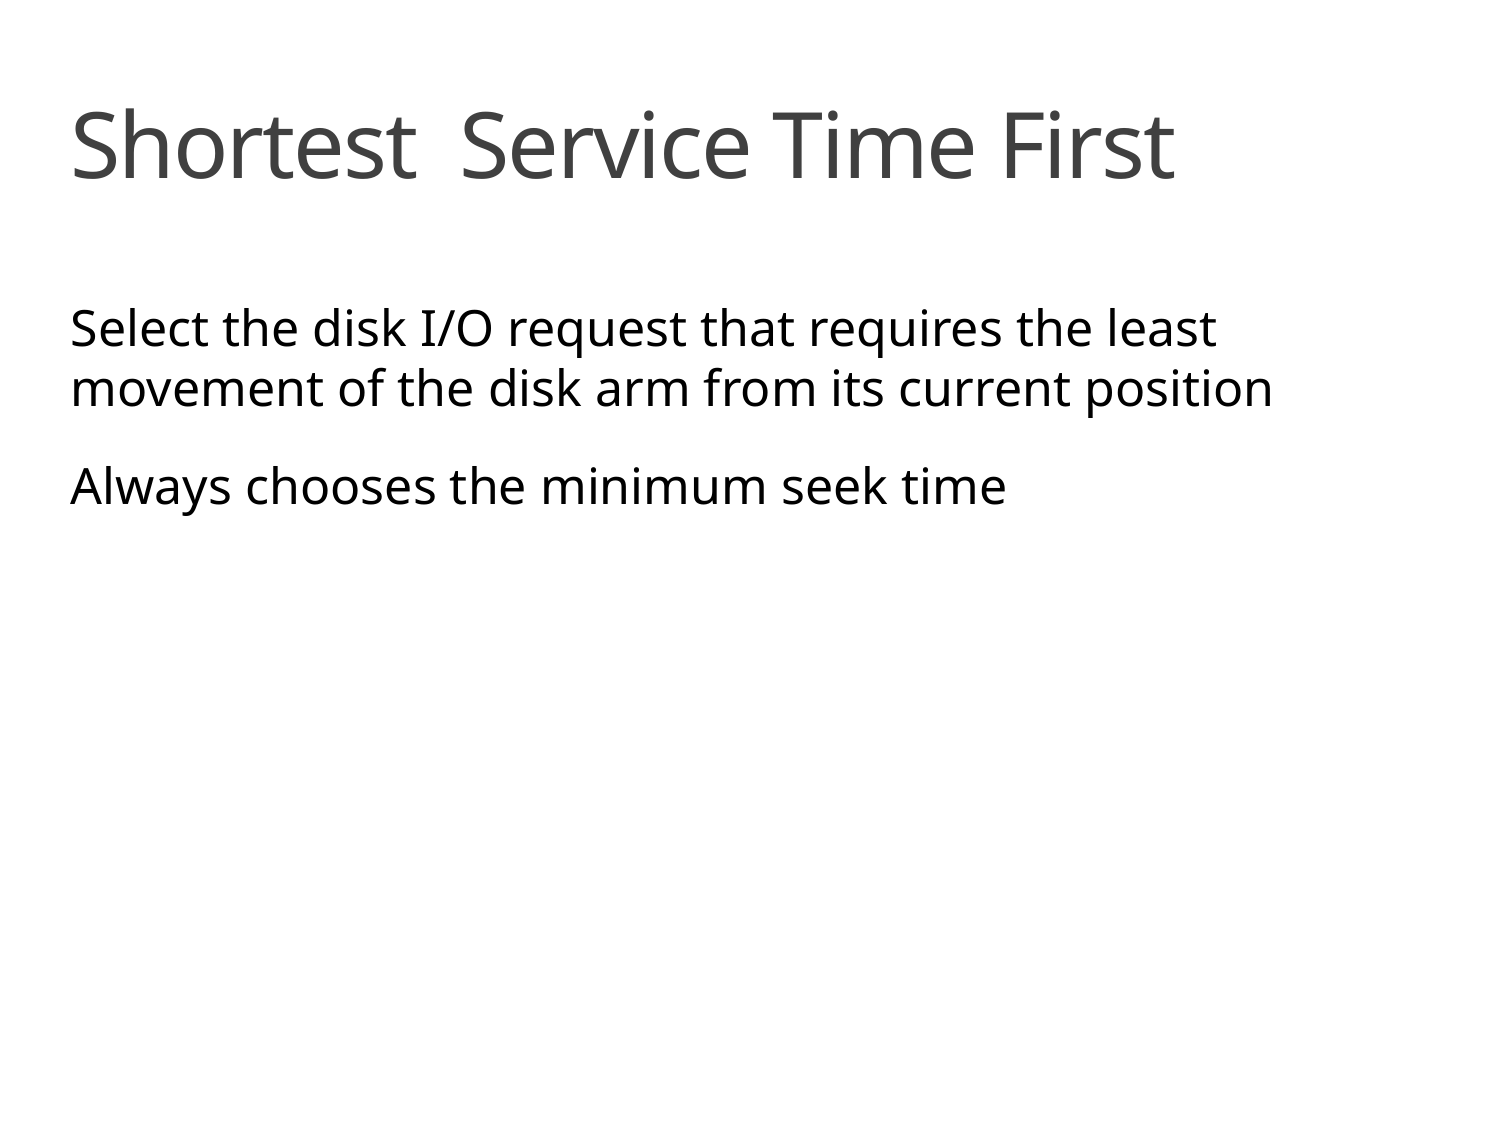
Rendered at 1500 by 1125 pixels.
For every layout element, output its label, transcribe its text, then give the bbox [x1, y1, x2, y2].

title Shortest Service Time First [70, 101, 1430, 297]
list Select the disk I/O request that requires the least movement of the disk arm from its current position Always chooses the minimum seek time [70, 297, 1430, 1065]
